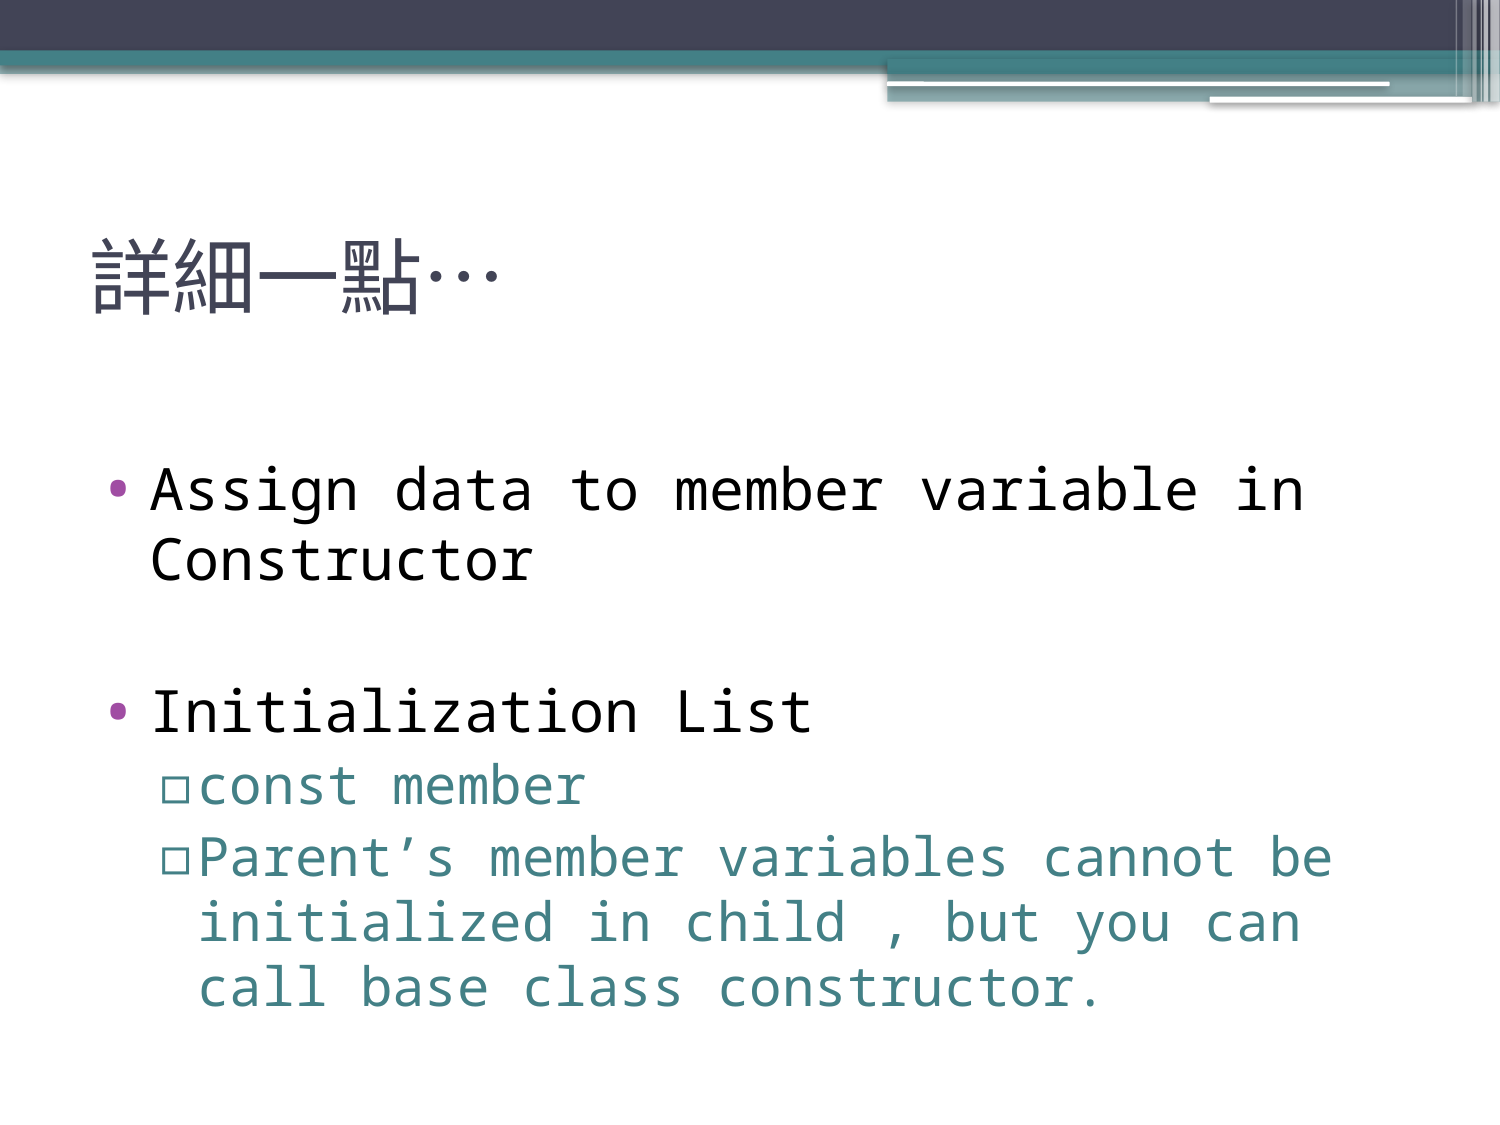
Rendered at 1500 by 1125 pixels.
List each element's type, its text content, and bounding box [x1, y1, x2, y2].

list Assign data to member variable in Constructor Initialization List const member Parent’s member variables cannot be initialized in child , but you can call base class constructor. [75, 368, 1425, 1079]
title 詳細一點… [75, 187, 1425, 363]
